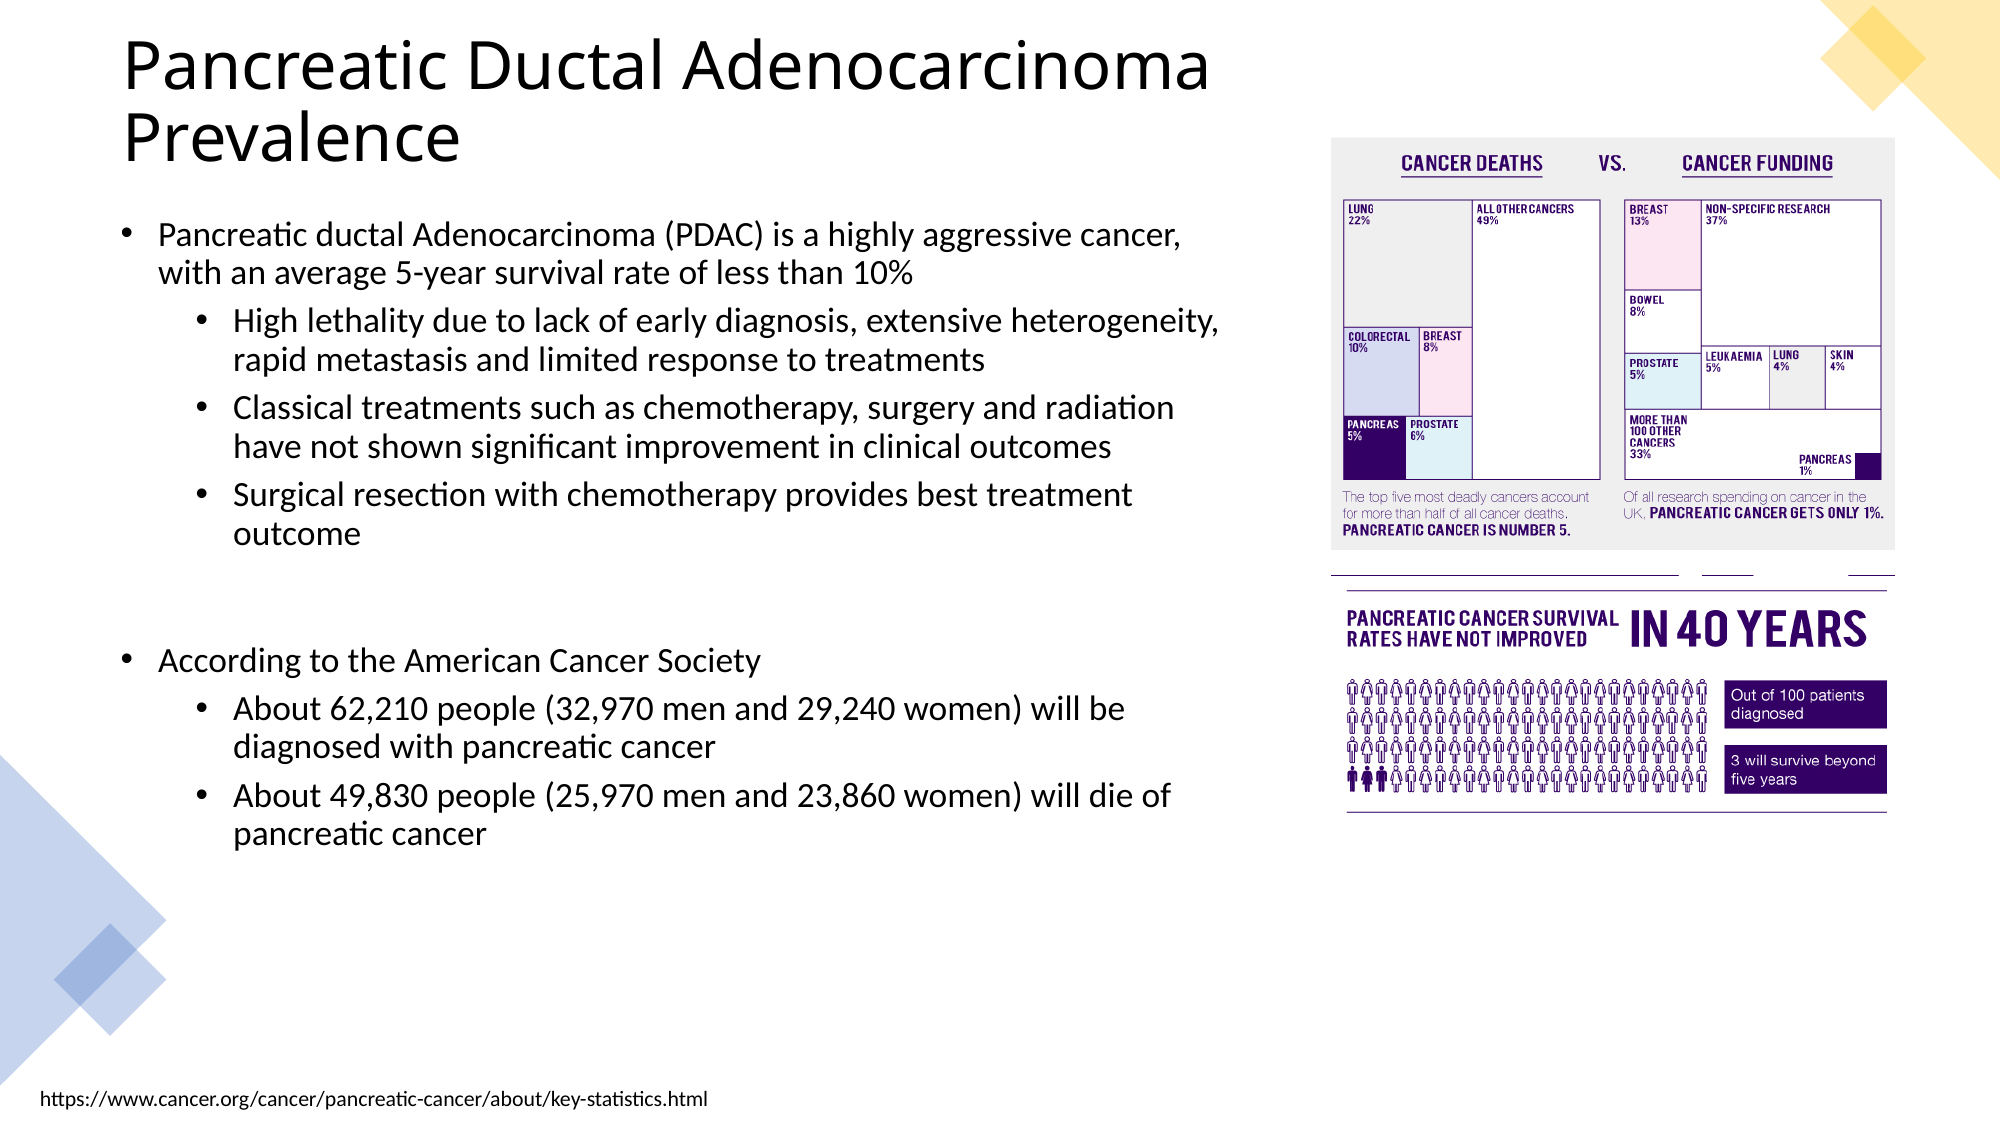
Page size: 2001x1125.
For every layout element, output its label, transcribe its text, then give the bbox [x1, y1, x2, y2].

list Pancreatic ductal Adenocarcinoma (PDAC) is a highly aggressive cancer, with an average 5-year survival rate of less than 10% High lethality due to lack of early diagnosis, extensive heterogeneity, rapid metastasis and limited response to treatments Classical treatments such as chemotherapy, surgery and radiation have not shown significant improvement in clinical outcomes Surgical resection with chemotherapy provides best treatment outcome According to the American Cancer Society About 62,210 people (32,970 men and 29,240 women) will be diagnosed with pancreatic cancer About 49,830 people (25,970 men and 23,860 women) will die of pancreatic cancer [105, 207, 1238, 1014]
text_box [52, 921, 168, 1038]
title Pancreatic Ductal Adenocarcinoma Prevalence [107, 10, 1334, 198]
picture [1331, 135, 1895, 550]
picture [1331, 575, 1895, 828]
text_box https://www.cancer.org/cancer/pancreatic-cancer/about/key-statistics.html [24, 1077, 936, 1119]
text_box [0, 0, 2000, 1125]
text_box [1819, 0, 2000, 180]
text_box [0, 753, 168, 1088]
